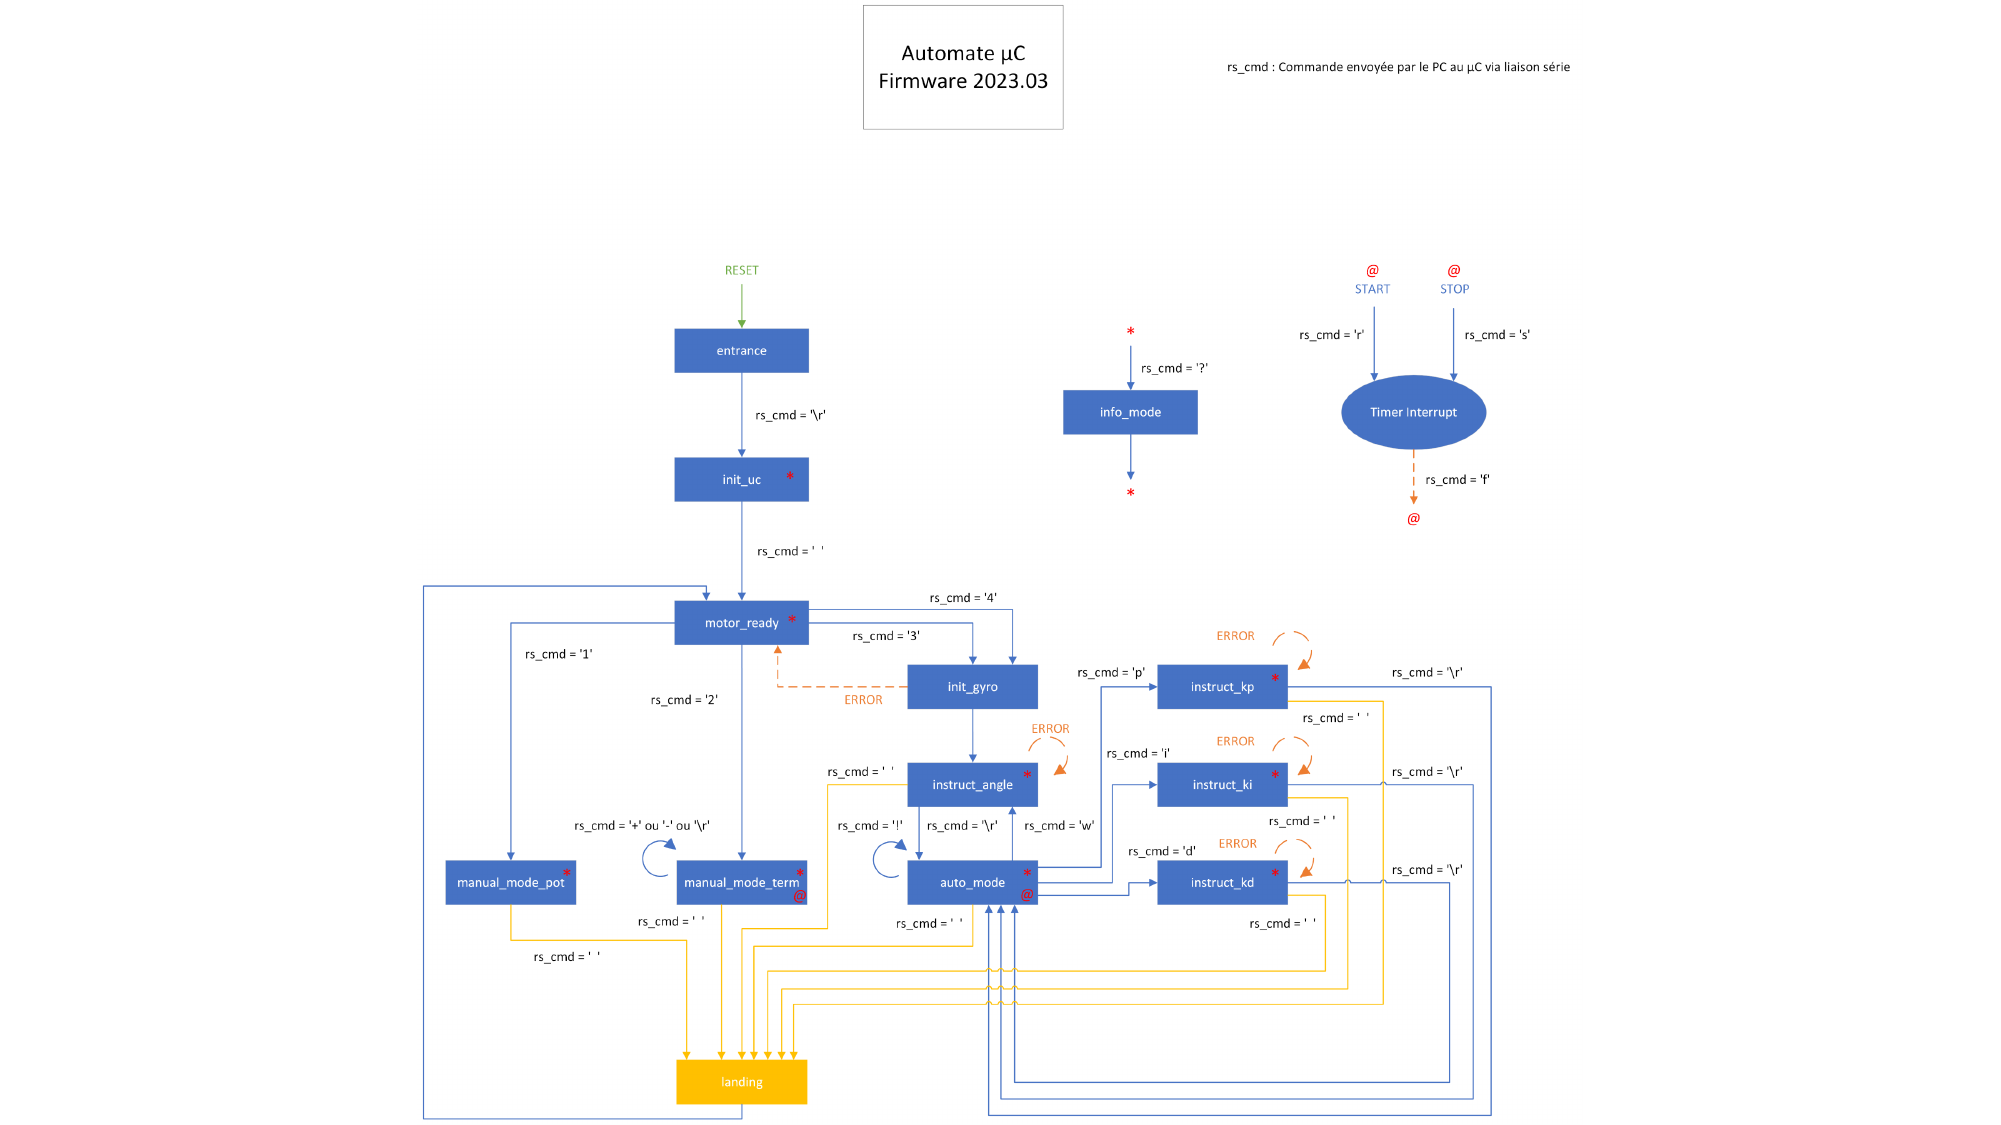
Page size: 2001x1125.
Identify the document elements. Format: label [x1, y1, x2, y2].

picture [417, 0, 1583, 1125]
